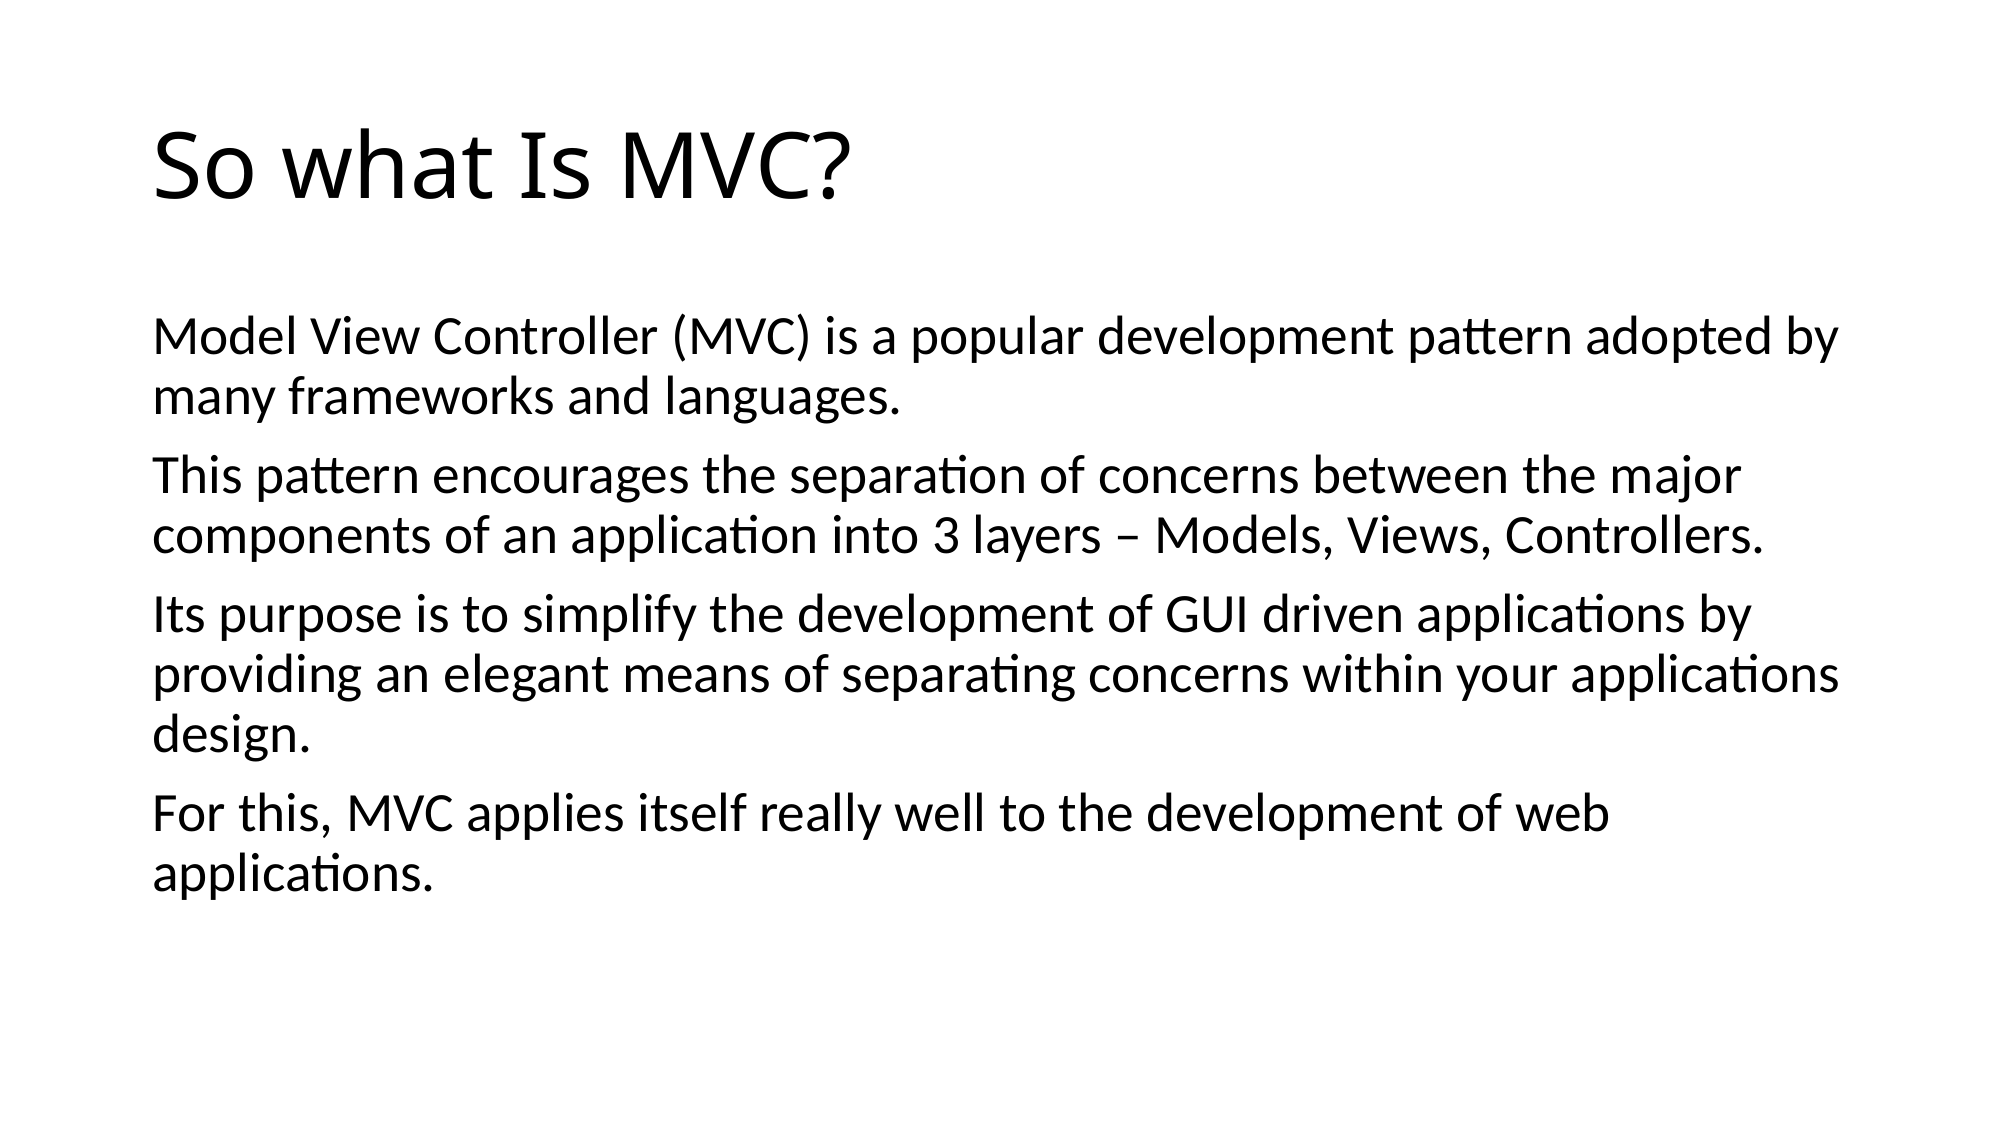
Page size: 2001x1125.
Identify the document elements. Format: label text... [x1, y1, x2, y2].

list Model View Controller (MVC) is a popular development pattern adopted by many frameworks and languages. This pattern encourages the separation of concerns between the major components of an application into 3 layers – Models, Views, Controllers. Its purpose is to simplify the development of GUI driven applications by providing an elegant means of separating concerns within your applications design. For this, MVC applies itself really well to the development of web applications. [137, 299, 1863, 920]
title So what Is MVC? [137, 59, 1863, 278]
